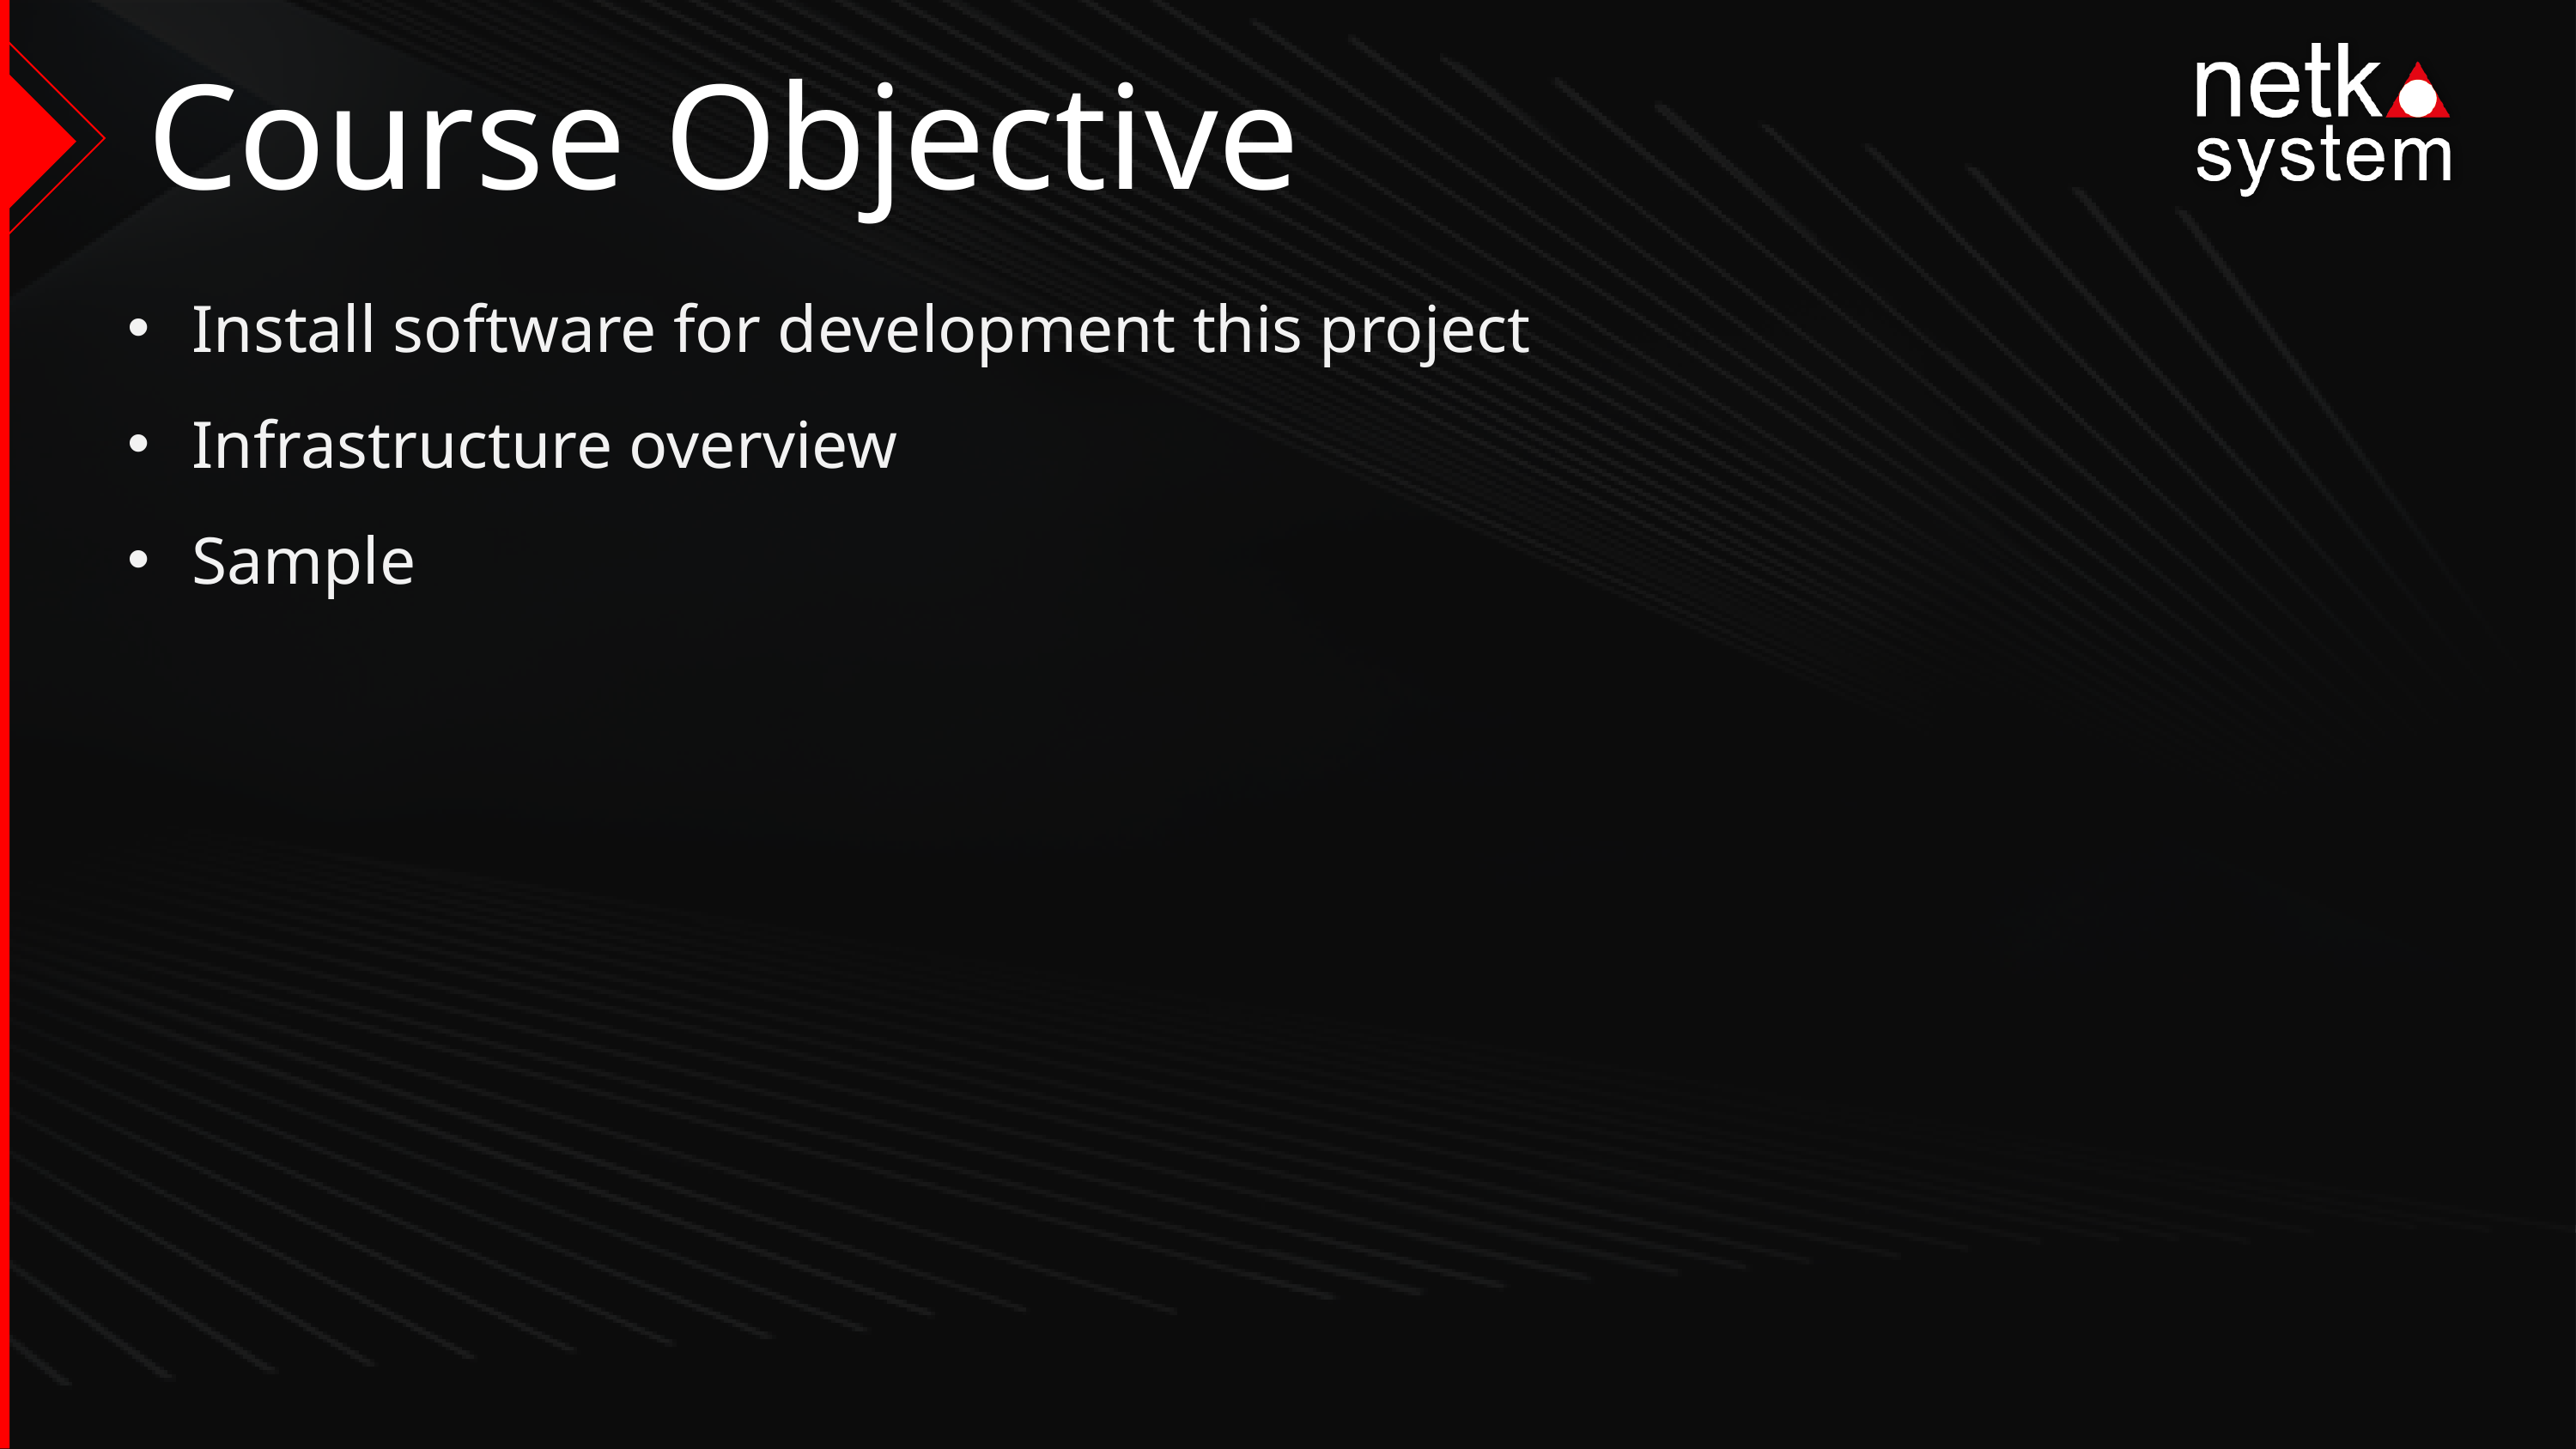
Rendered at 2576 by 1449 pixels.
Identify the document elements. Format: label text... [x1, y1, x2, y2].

picture [2181, 27, 2466, 205]
title Course Objective [134, 58, 1923, 205]
text_box Install software for development this project Infrastructure overview Sample [127, 249, 2441, 1270]
